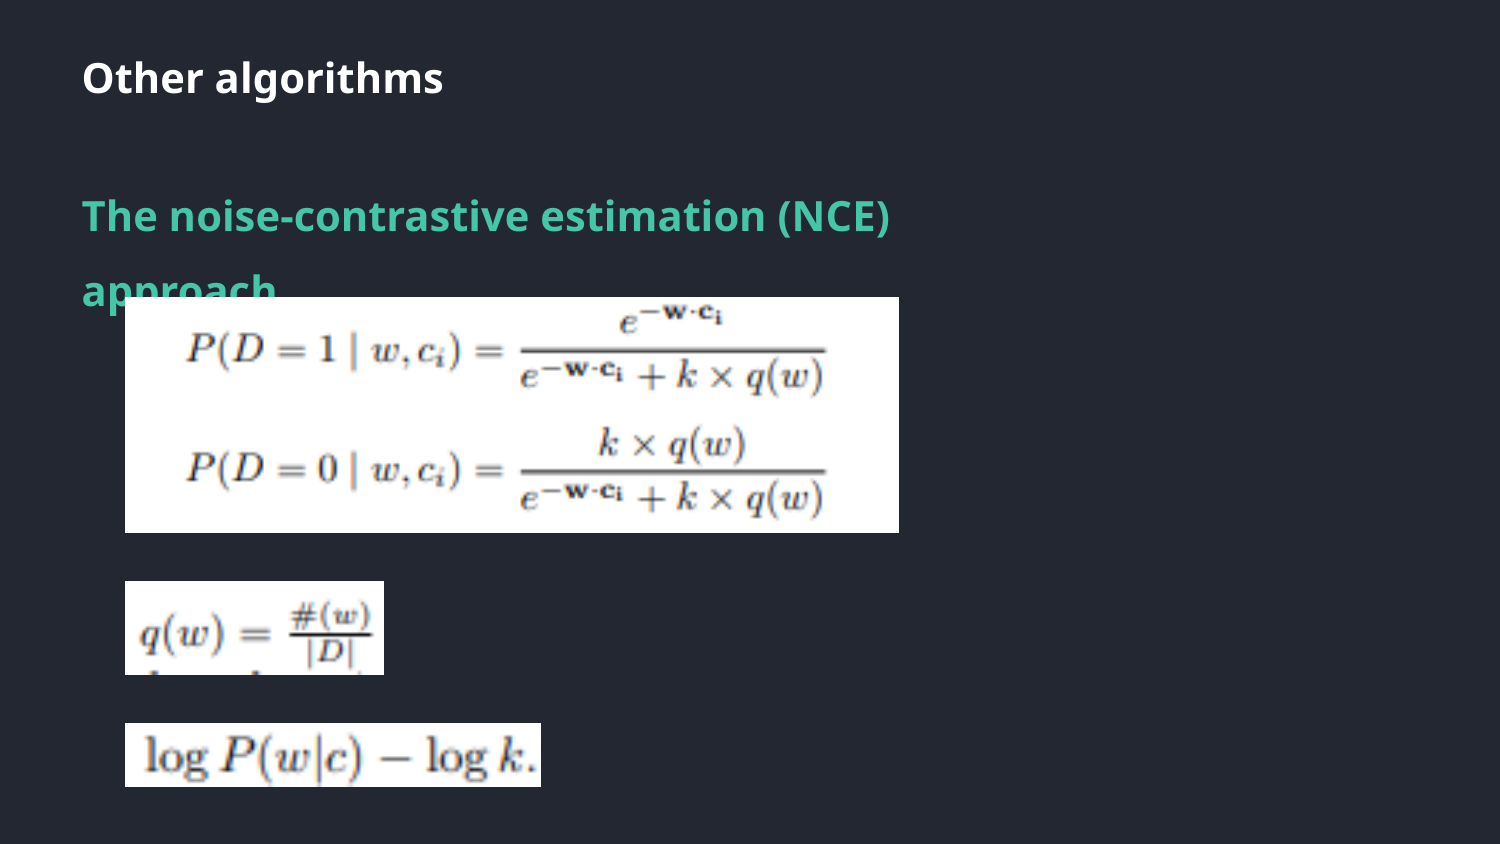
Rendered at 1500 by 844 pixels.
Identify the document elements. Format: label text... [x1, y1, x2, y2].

picture [124, 723, 541, 787]
picture [124, 580, 384, 675]
text_box The noise-contrastive estimation (NCE) approach [66, 157, 1112, 322]
text_box Other algorithms [66, 39, 1500, 110]
picture [124, 296, 899, 533]
